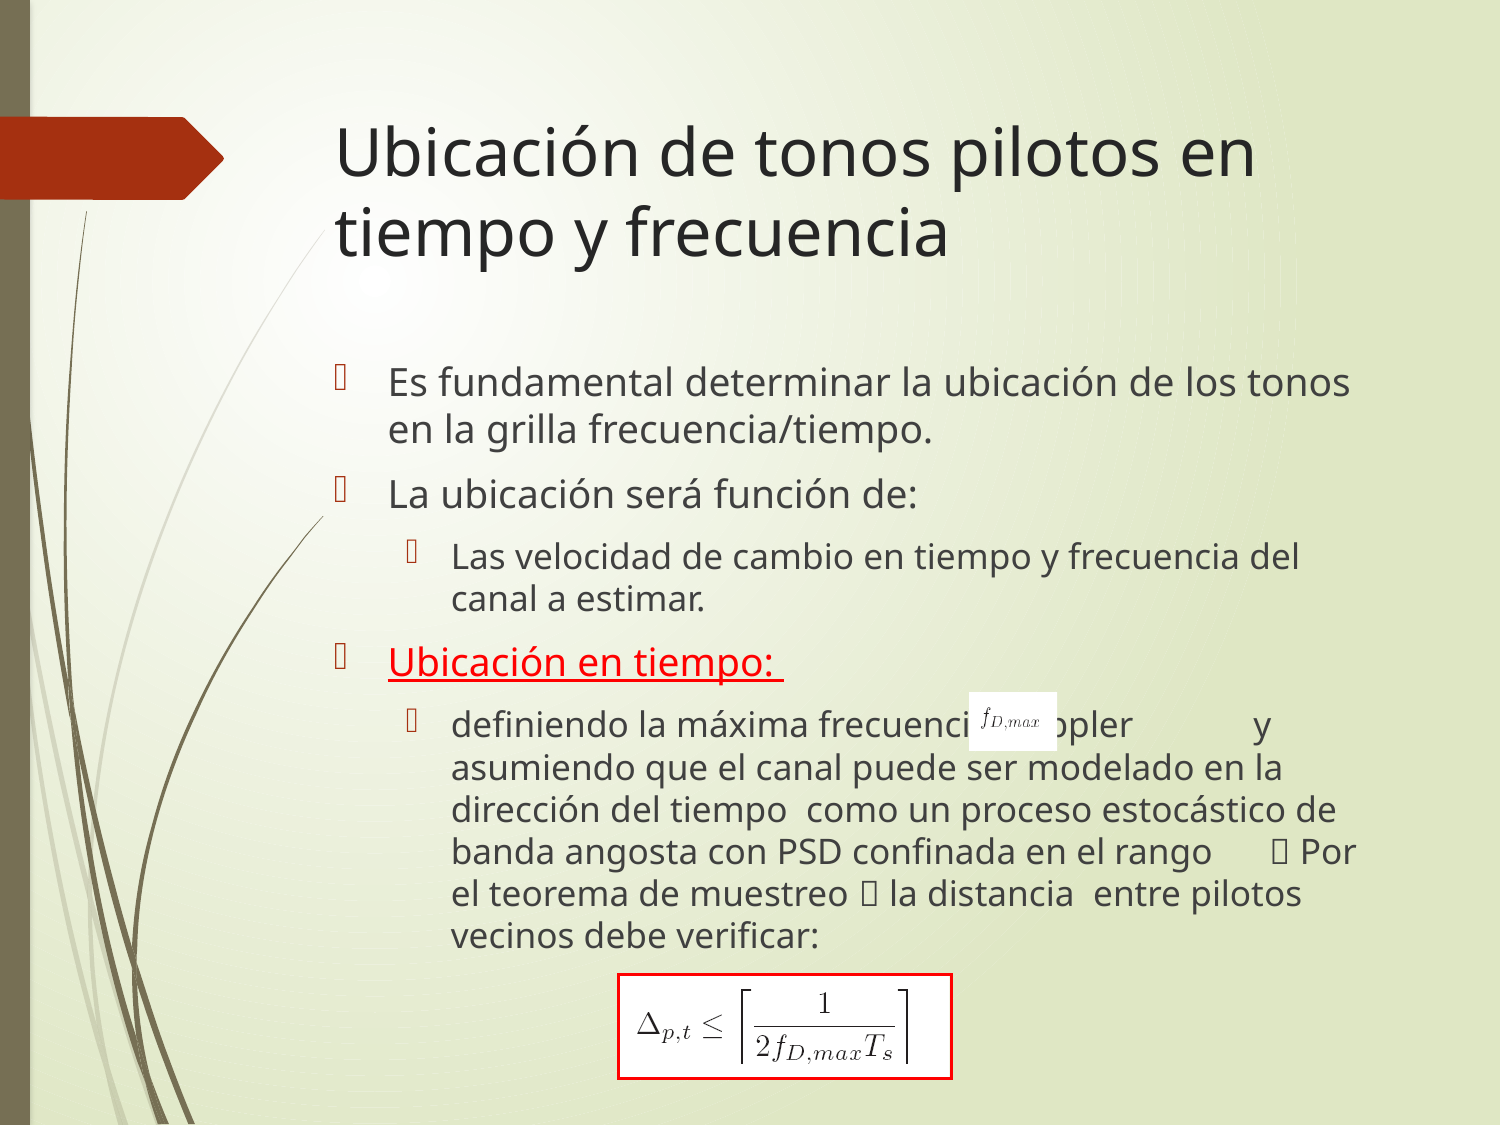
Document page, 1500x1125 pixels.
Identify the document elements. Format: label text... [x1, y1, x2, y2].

list Es fundamental determinar la ubicación de los tonos en la grilla frecuencia/tiempo. La ubicación será función de: Las velocidad de cambio en tiempo y frecuencia del canal a estimar. Ubicación en tiempo: definiendo la máxima frecuencia Doppler y asumiendo que el canal puede ser modelado en la dirección del tiempo como un proceso estocástico de banda angosta con PSD confinada en el rango  Por el teorema de muestreo  la distancia entre pilotos vecinos debe verificar: [318, 350, 1400, 970]
picture [968, 692, 1058, 751]
picture [619, 975, 950, 1077]
title Ubicación de tonos pilotos en tiempo y frecuencia [319, 102, 1400, 313]
